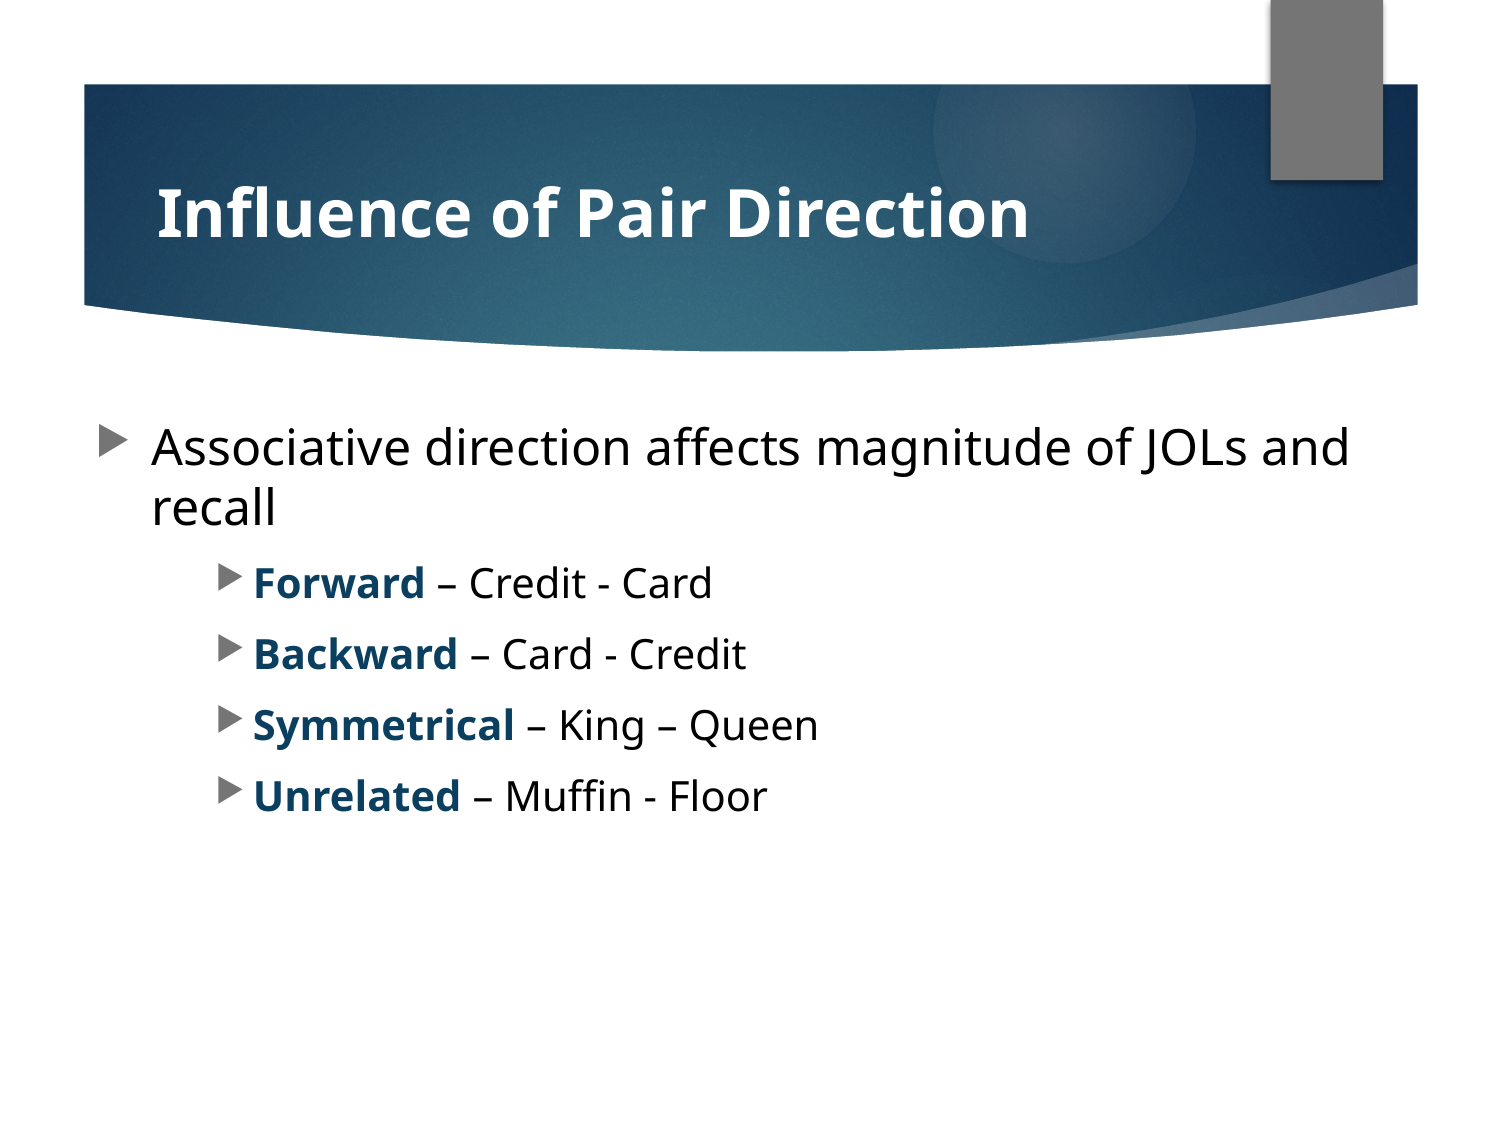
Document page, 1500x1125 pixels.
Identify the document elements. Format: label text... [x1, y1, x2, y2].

list Associative direction affects magnitude of JOLs and recall Forward – Credit - Card Backward – Card - Credit Symmetrical – King – Queen Unrelated – Muffin - Floor [80, 408, 1439, 988]
title Influence of Pair Direction [142, 152, 1183, 269]
